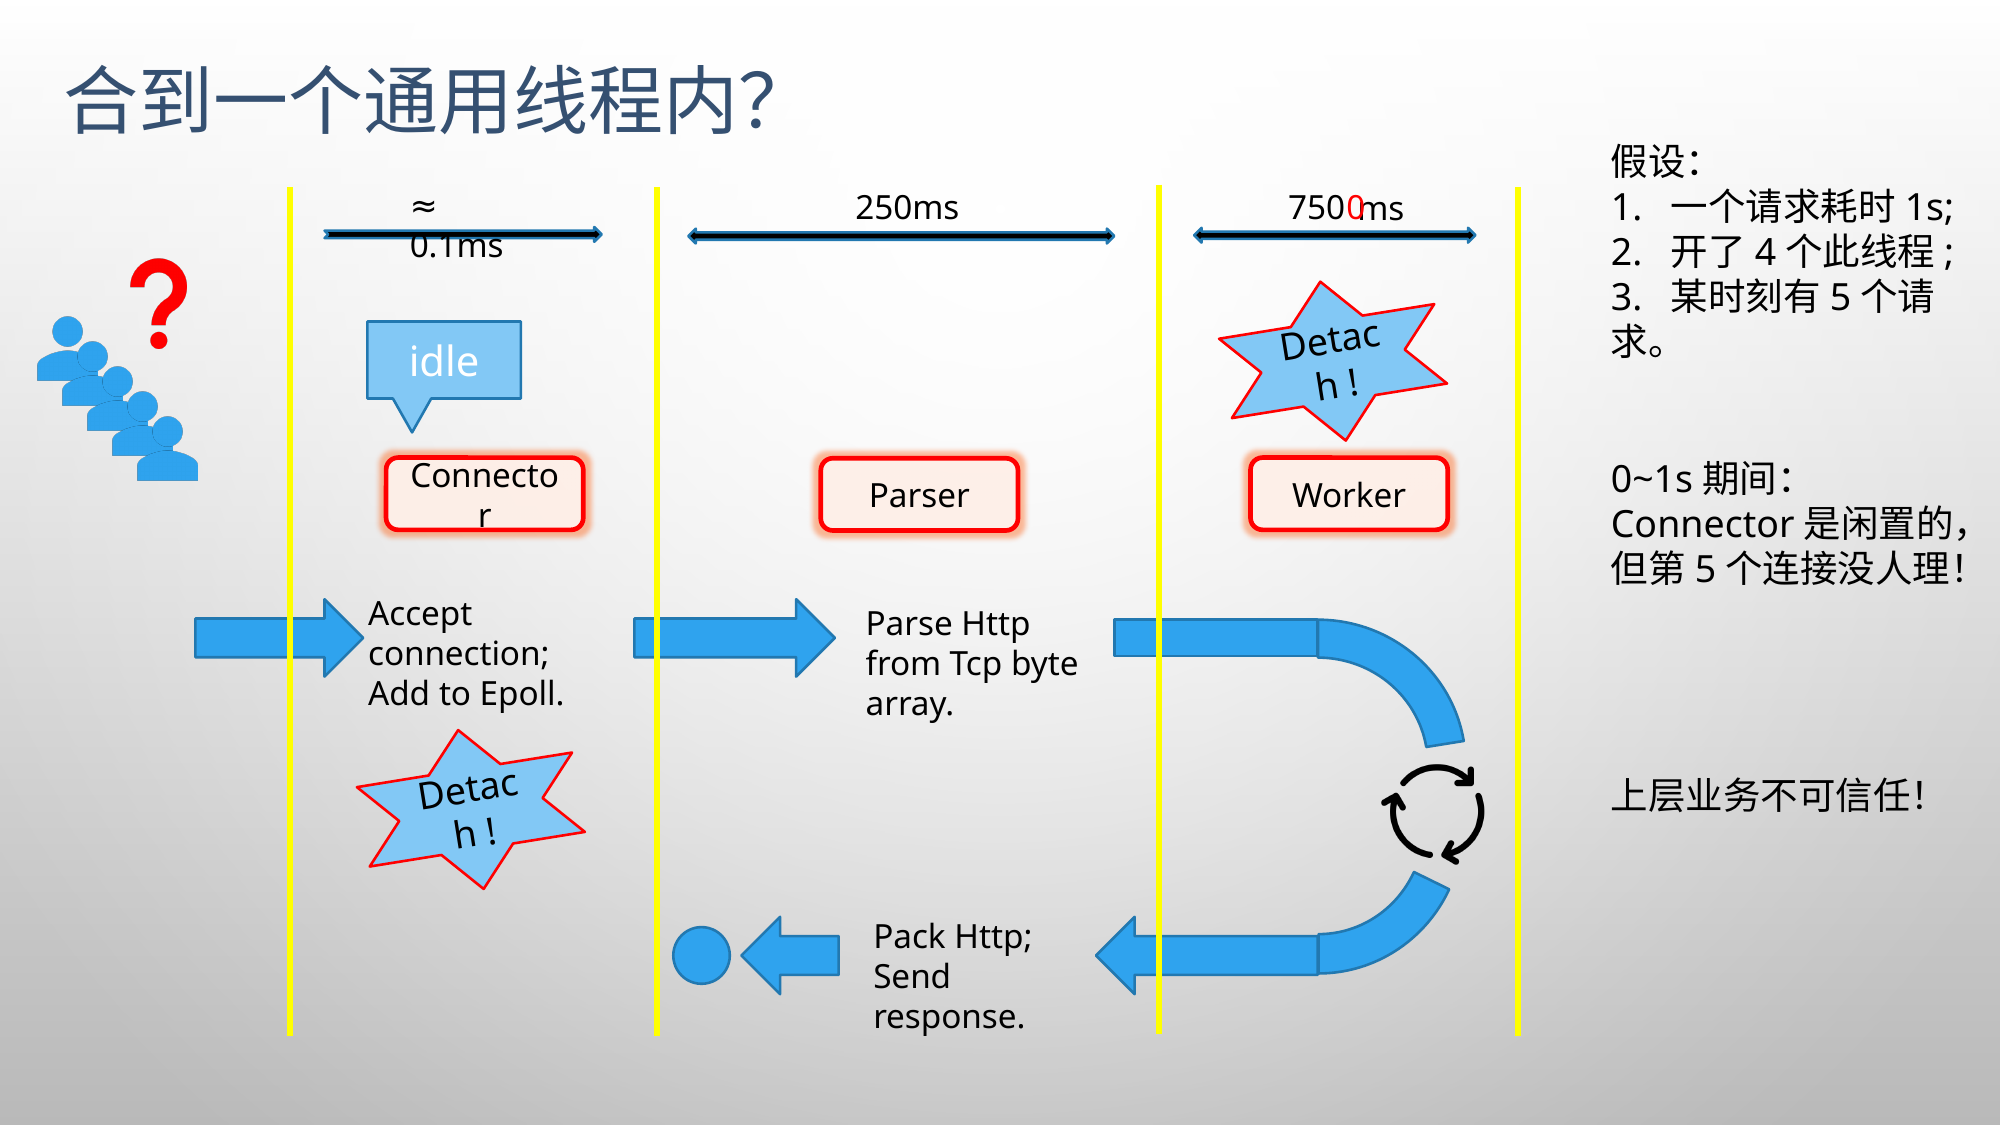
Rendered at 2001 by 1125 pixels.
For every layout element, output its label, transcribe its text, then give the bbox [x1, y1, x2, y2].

text_box [633, 617, 653, 659]
text_box [1163, 618, 1317, 657]
text_box Detach ! [1217, 280, 1449, 442]
text_box 750 [1273, 178, 1331, 230]
text_box 0~1s期间： Connector是闲置的， 但第5个连接没人理！ [1596, 447, 1975, 598]
text_box [1316, 618, 1464, 735]
text_box ms [1377, 179, 1421, 230]
text_box 上层业务不可信任！ [1596, 764, 1975, 825]
text_box Pack Http; Send response. [858, 907, 1124, 1042]
text_box [671, 925, 732, 986]
picture [0, 0, 2000, 1125]
text_box Parser [819, 456, 1020, 532]
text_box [47, 328, 213, 494]
text_box Accept connection; Add to Epoll. [353, 584, 631, 720]
text_box 假设： 1. 一个请求耗时1s; 2. 开了4个此线程; 3. 某时刻有5个请求。 [1596, 130, 1975, 371]
text_box 合到一个通用线程内？ [48, 46, 1084, 154]
text_box Parse Http from Tcp byte array. [850, 594, 1128, 730]
text_box idle [366, 320, 523, 434]
text_box 250ms [840, 178, 977, 231]
text_box [1317, 897, 1447, 975]
text_box [194, 617, 286, 659]
text_box Connector [384, 456, 585, 532]
text_box [1128, 618, 1155, 657]
text_box [740, 915, 840, 996]
text_box Detach ! [355, 728, 587, 891]
text_box [295, 598, 365, 678]
text_box Worker [1249, 456, 1450, 532]
text_box [662, 598, 836, 678]
text_box [1193, 226, 1477, 244]
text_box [324, 176, 602, 243]
text_box [1095, 915, 1155, 996]
text_box 0 [1331, 178, 1377, 230]
text_box [1163, 934, 1320, 977]
text_box [687, 227, 1116, 245]
